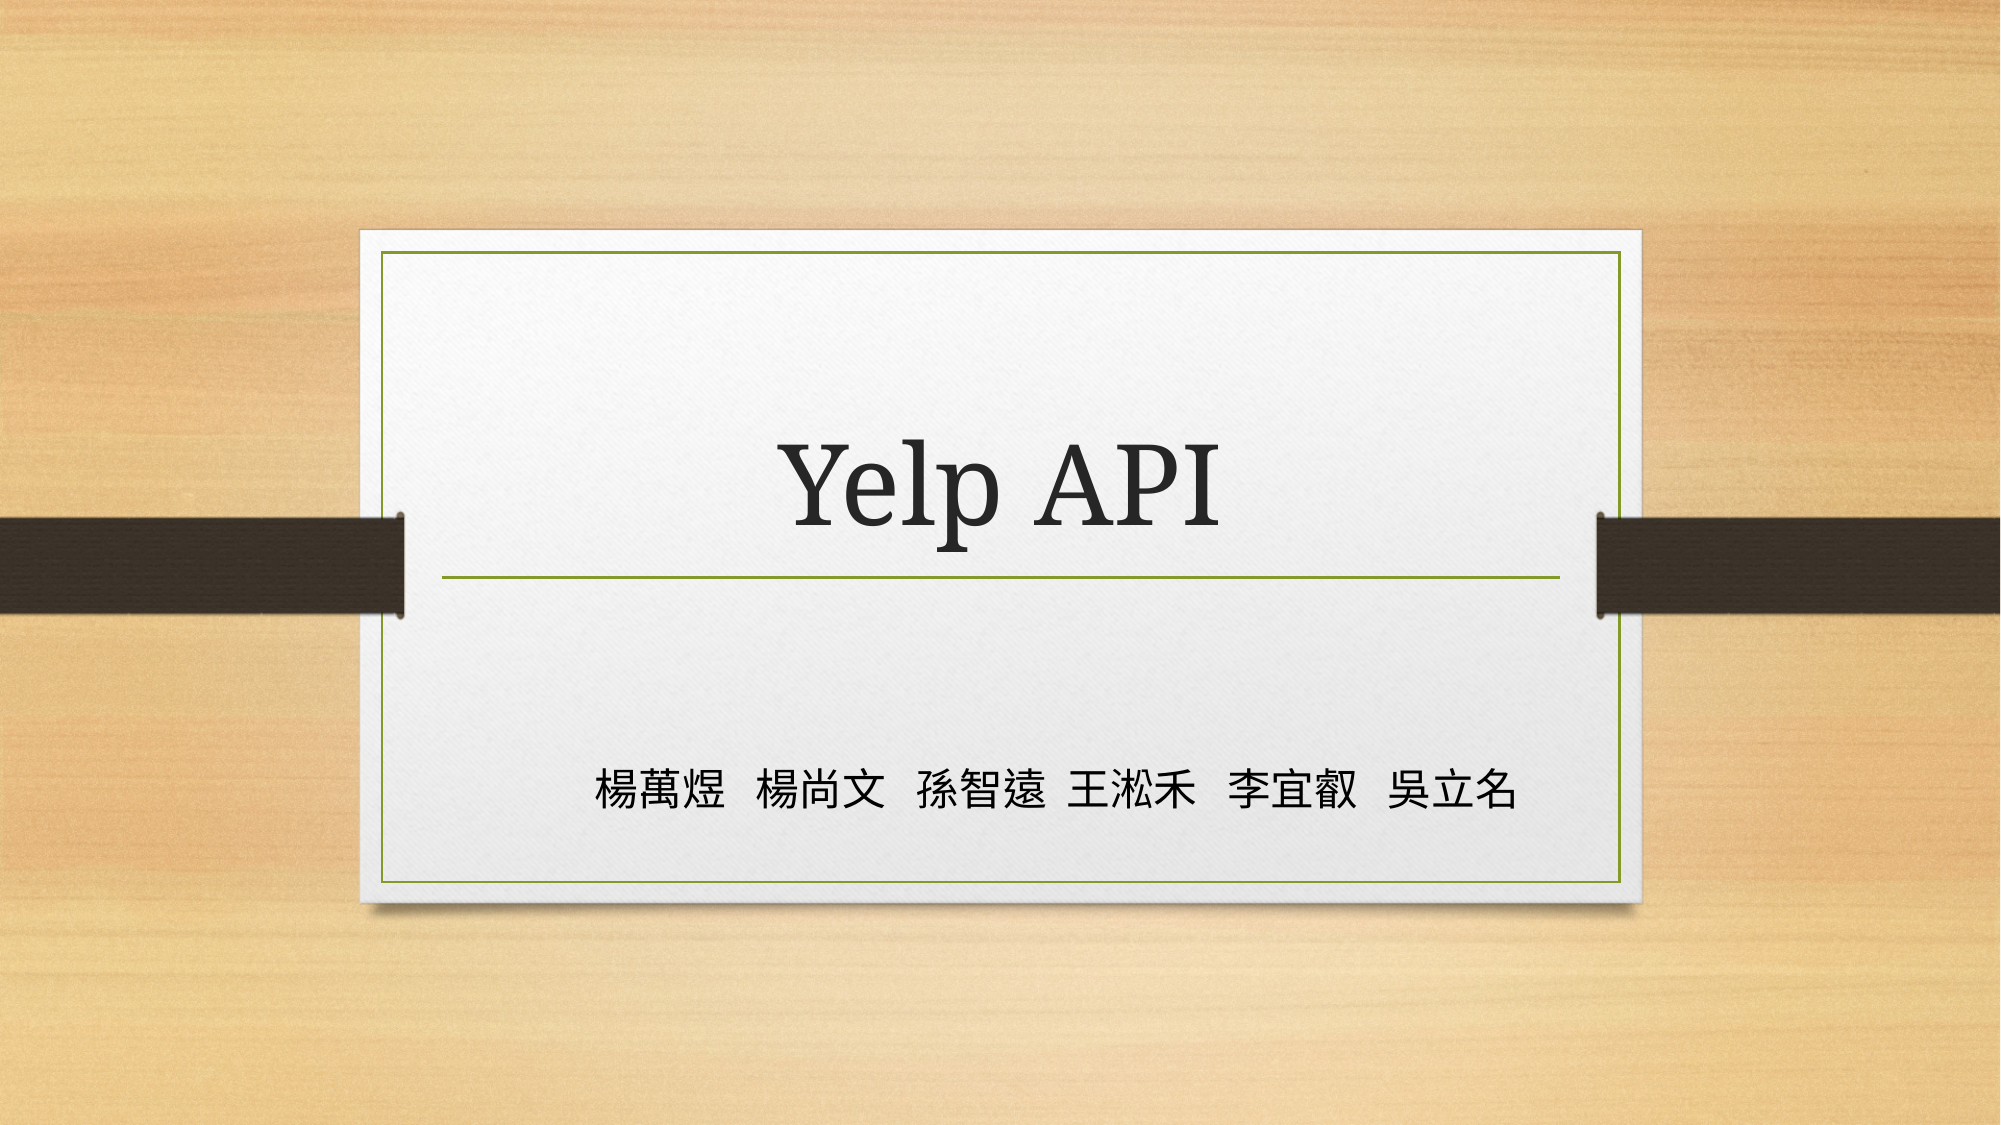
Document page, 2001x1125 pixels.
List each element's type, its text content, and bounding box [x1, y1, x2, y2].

title Yelp API [441, 306, 1560, 556]
picture [0, 0, 2001, 1125]
subtitle 楊萬煜 楊尚文 孫智遠 王淞禾 李宜叡 吳立名 [497, 606, 1616, 824]
